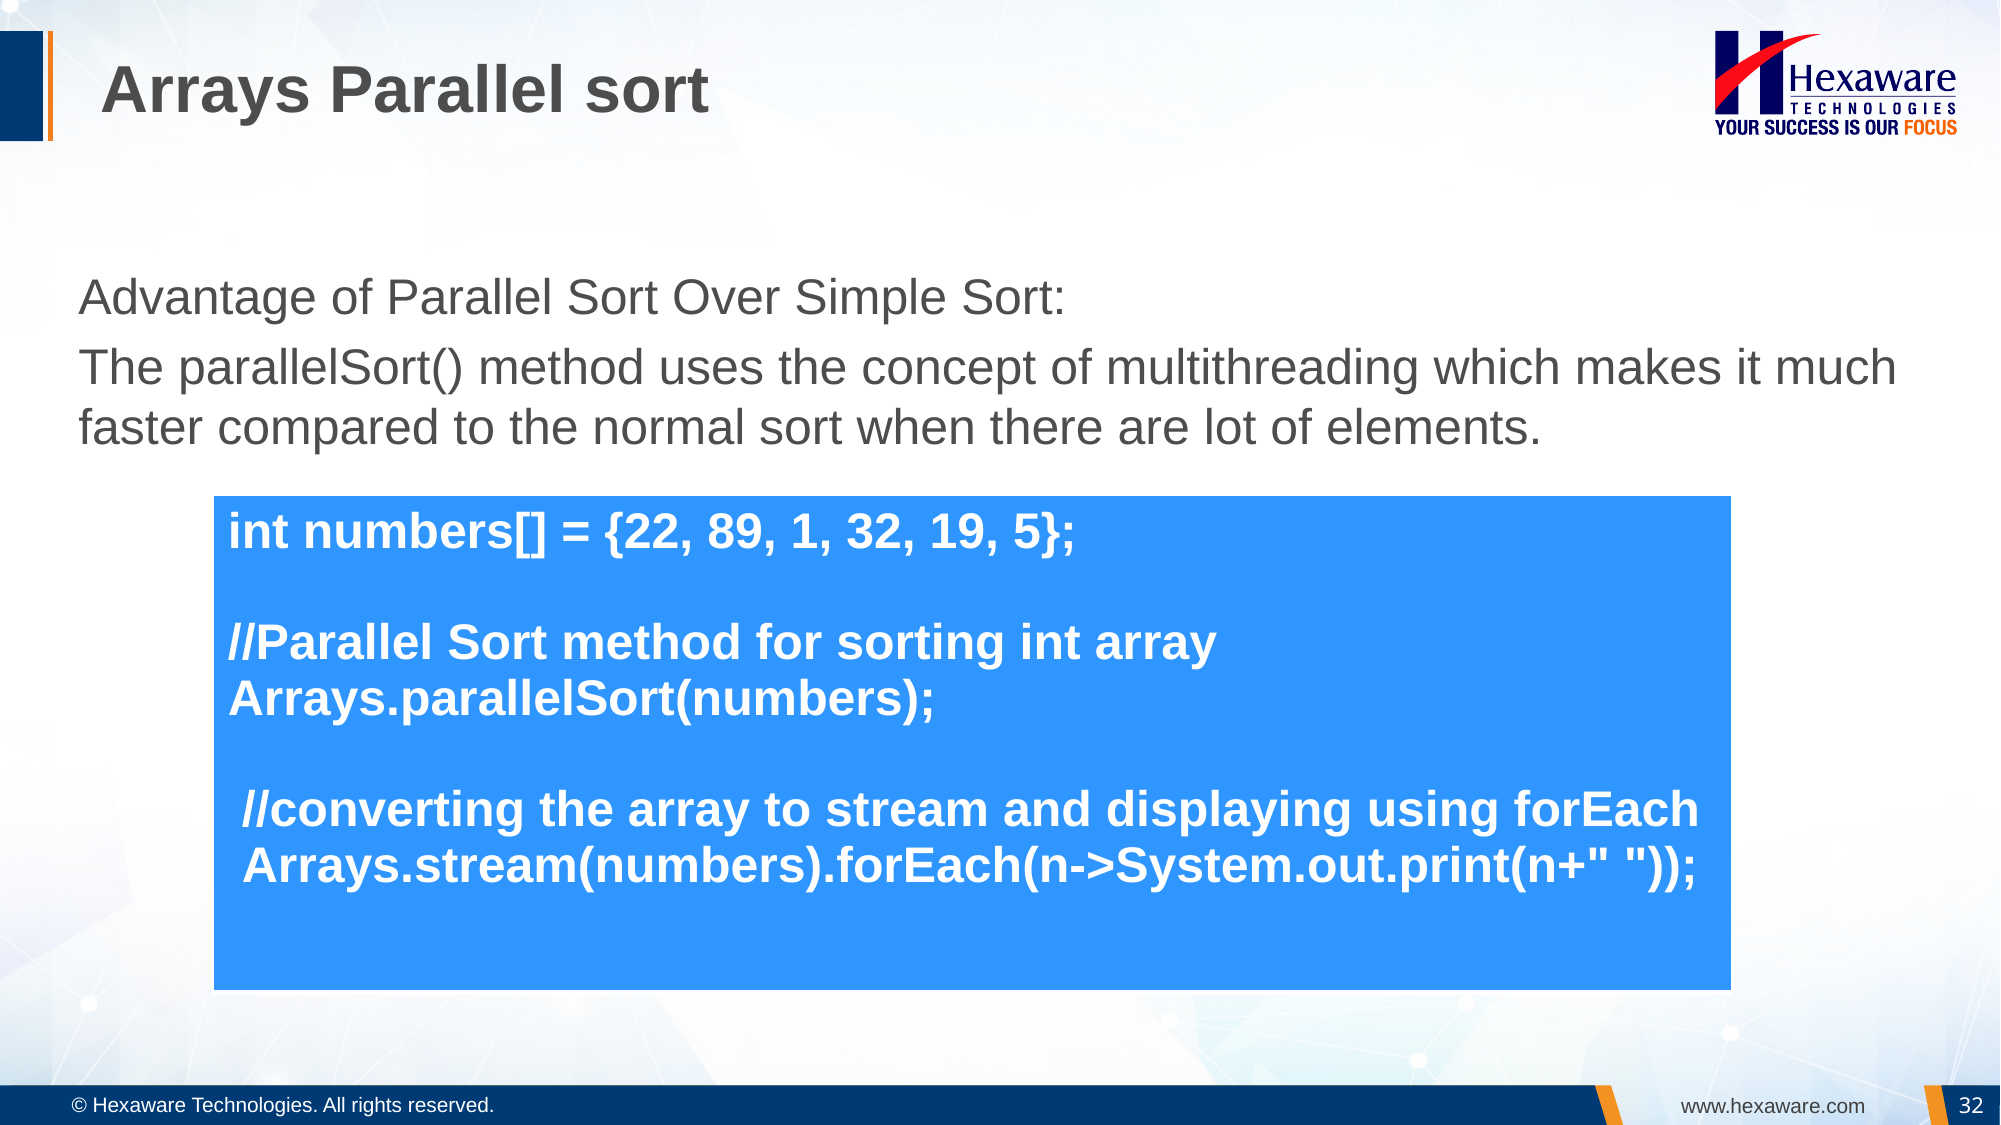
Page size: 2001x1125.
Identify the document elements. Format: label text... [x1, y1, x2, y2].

picture [0, 0, 2000, 1125]
table_header int numbers[] = {22, 89, 1, 32, 19, 5}; //Parallel Sort method for sorting int array Arrays.parallelSort(numbers); //converting the array to stream and displaying using forEach Arrays.stream(numbers).forEach(n->System.out.print(n+" ")); [214, 496, 1731, 990]
title Arrays Parallel sort [70, 35, 1521, 136]
list Advantage of Parallel Sort Over Simple Sort: The parallelSort() method uses the concept of multithreading which makes it much faster compared to the normal sort when there are lot of elements. [67, 258, 1933, 1062]
